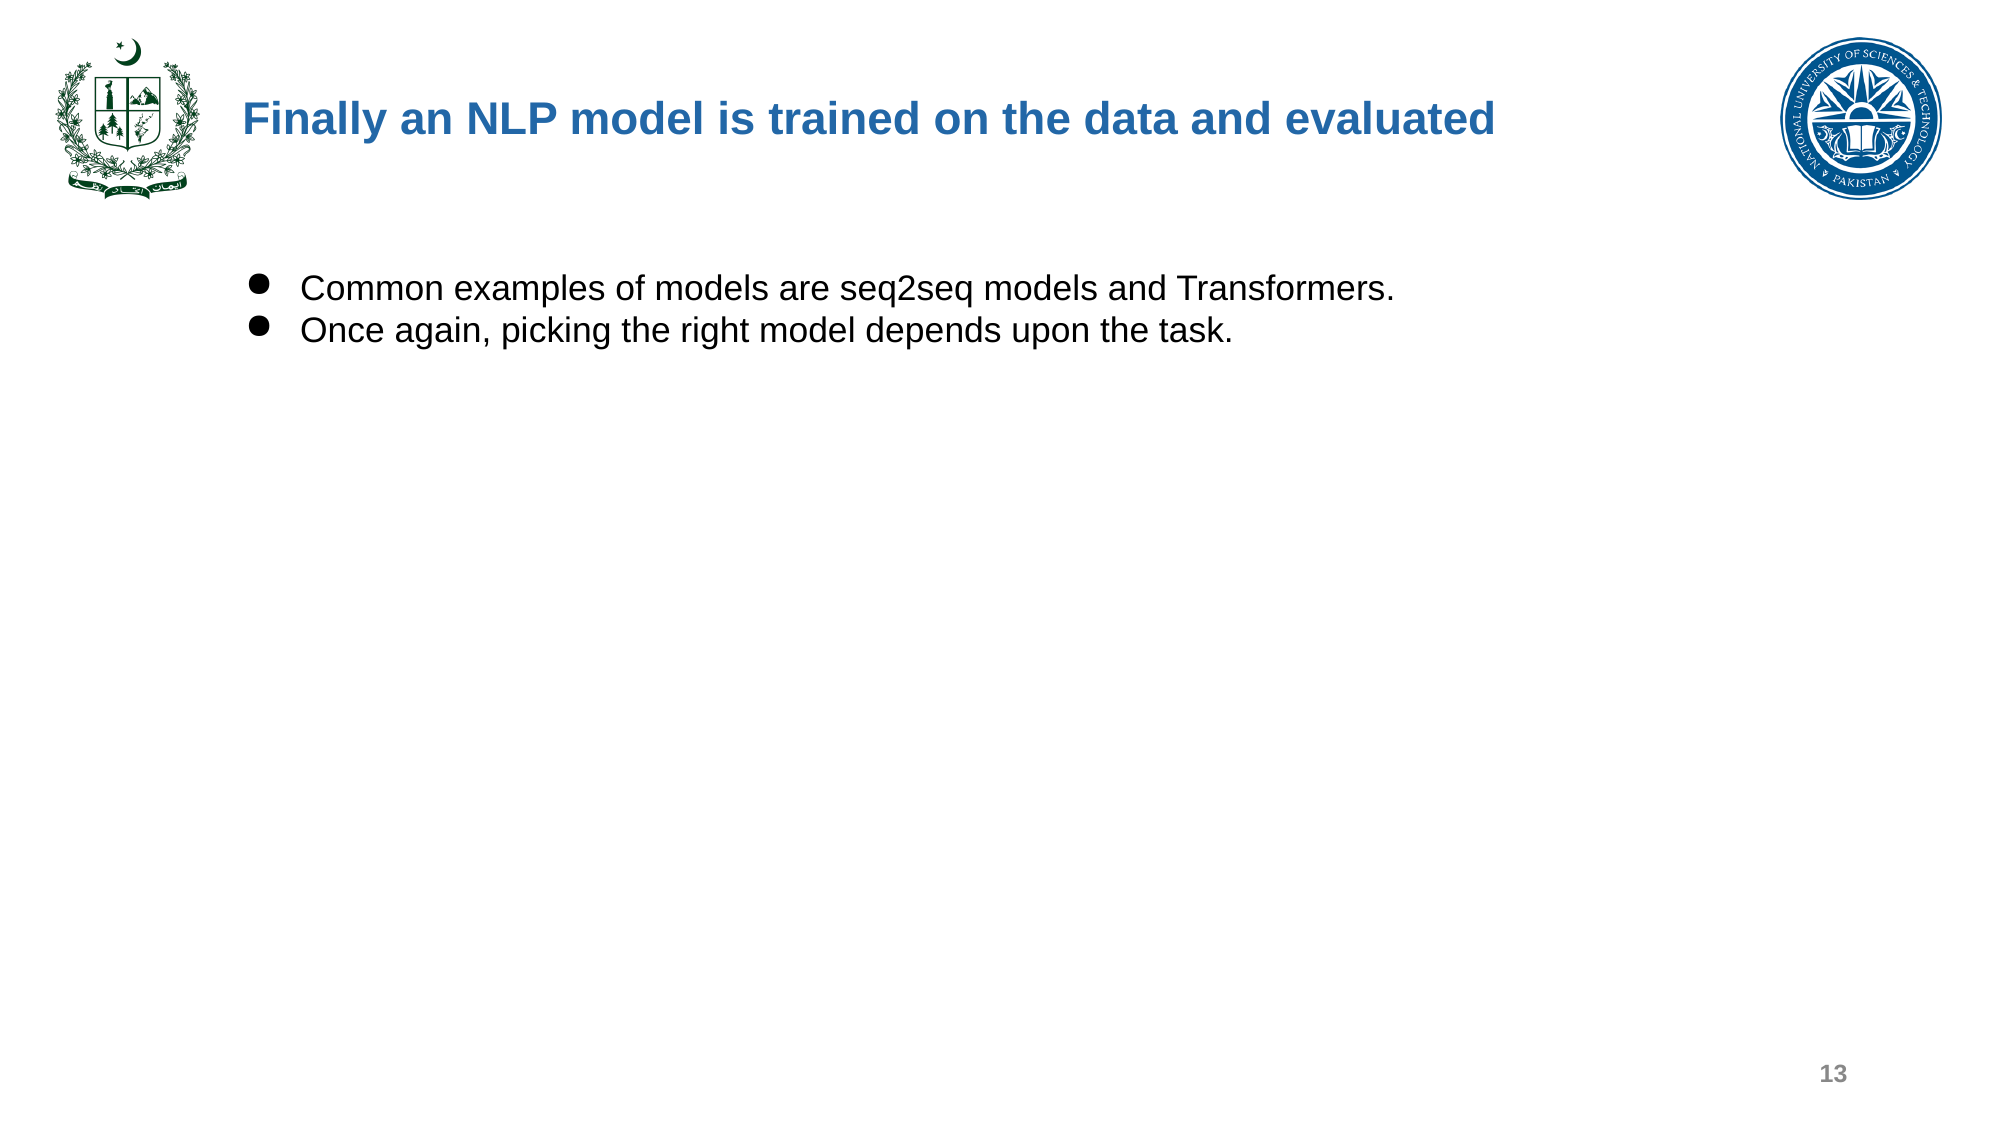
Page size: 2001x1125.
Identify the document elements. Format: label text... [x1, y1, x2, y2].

picture [1780, 37, 1942, 200]
text_box Common examples of models are seq2seq models and Transformers. Once again, picking the right model depends upon the task. [210, 249, 1773, 365]
slide_number 13 [1412, 1042, 1863, 1103]
picture [55, 38, 200, 200]
title Finally an NLP model is trained on the data and evaluated [227, 58, 1753, 181]
